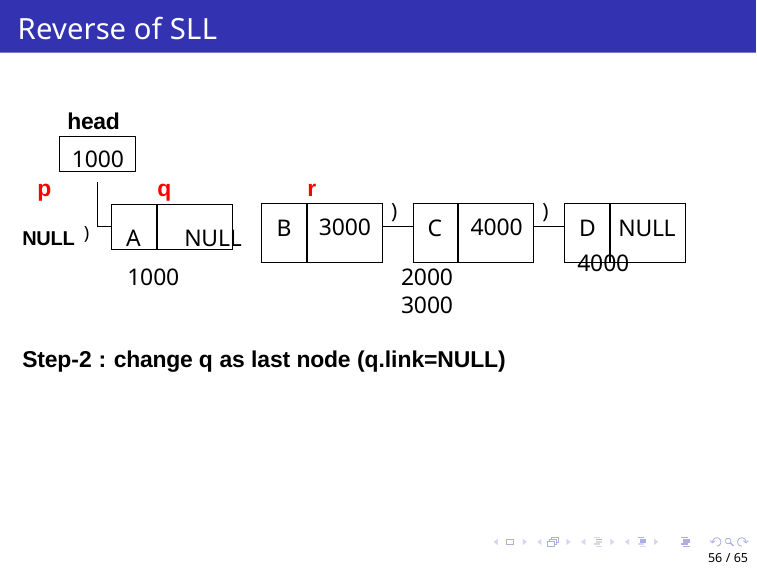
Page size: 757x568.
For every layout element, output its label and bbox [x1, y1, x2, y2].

slide_number [701, 548, 752, 568]
title [15, 7, 225, 106]
text_box [575, 247, 630, 277]
text_box [65, 104, 123, 134]
table_header [611, 204, 685, 262]
table_header [512, 204, 533, 262]
table_header [565, 204, 609, 262]
table_cell [534, 227, 564, 262]
table_header [534, 204, 564, 226]
text_box [3, 172, 512, 372]
text_box [59, 136, 136, 172]
